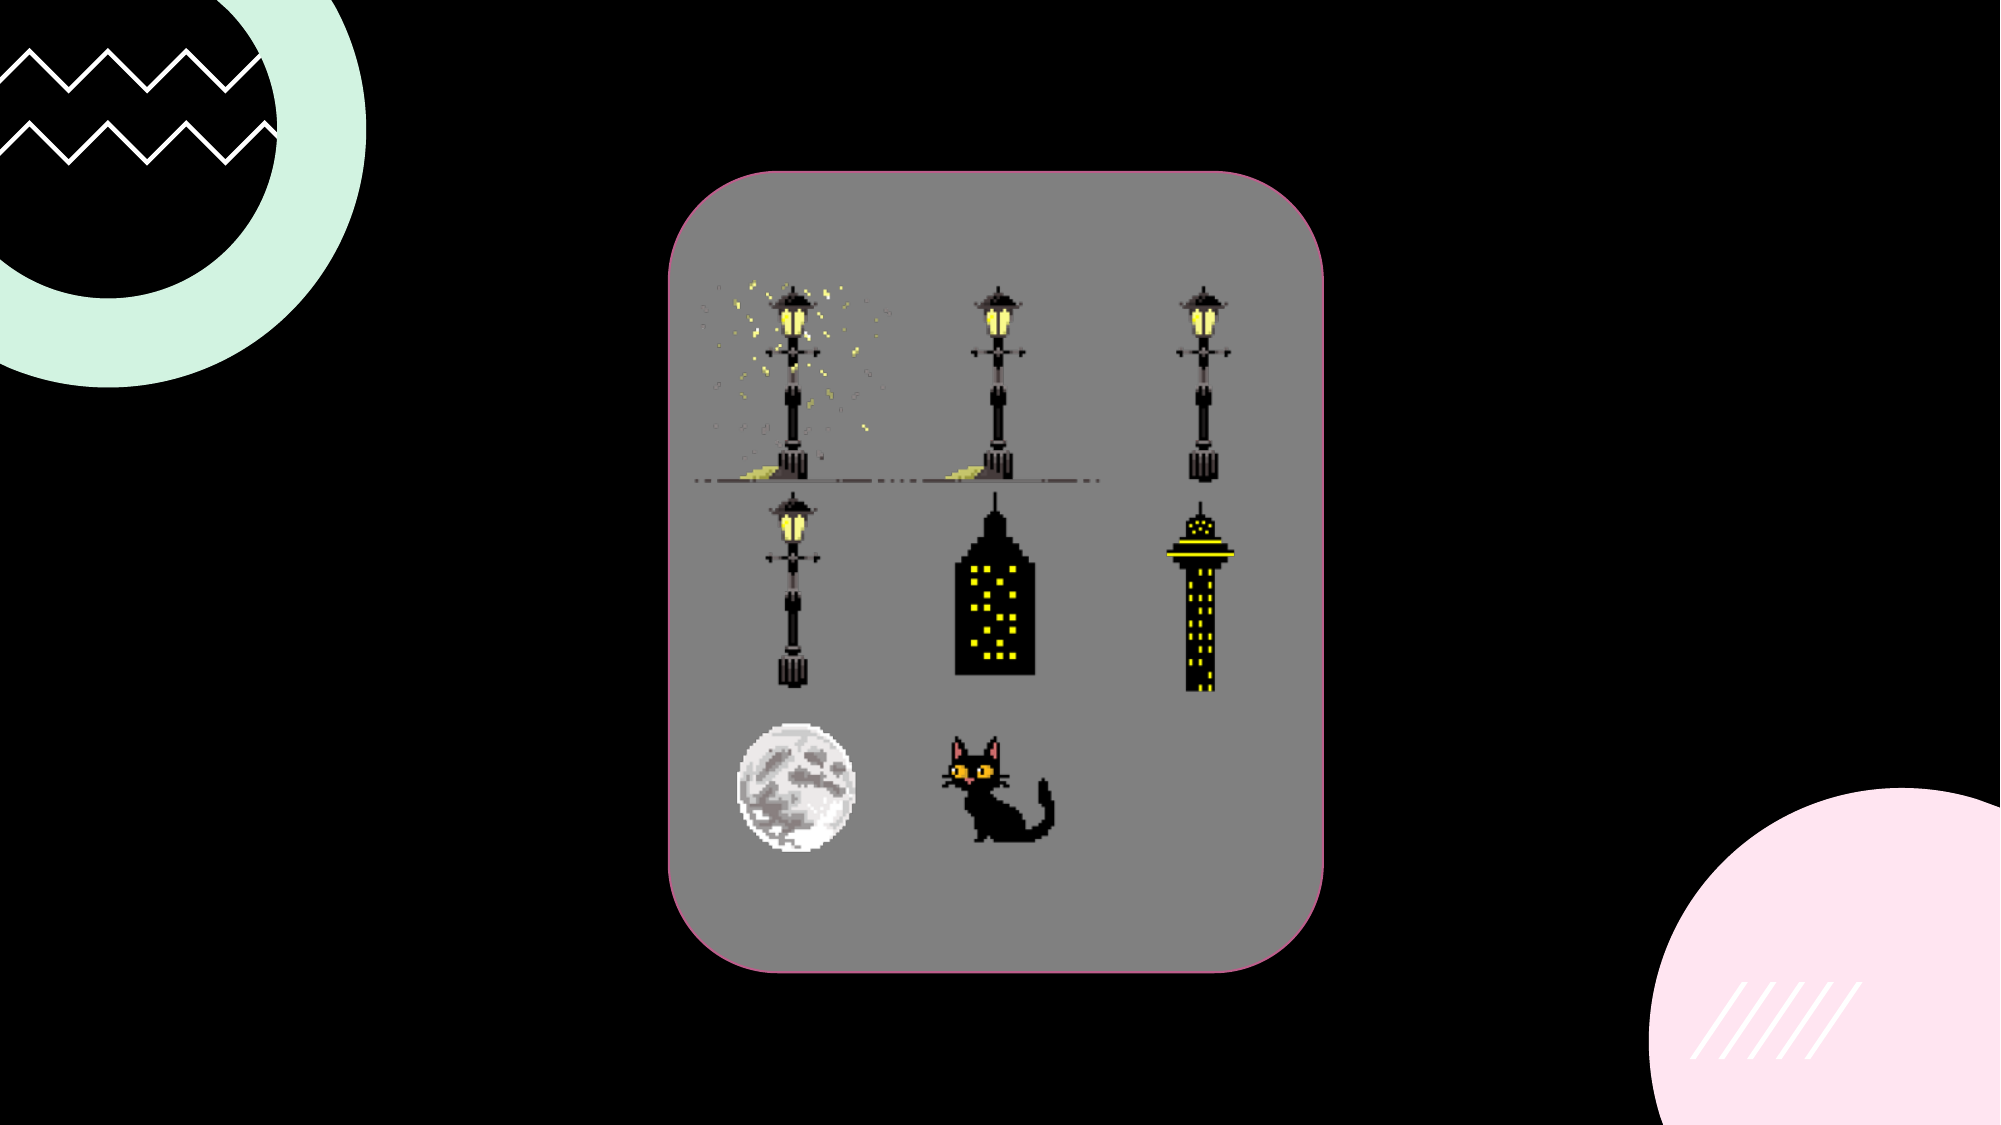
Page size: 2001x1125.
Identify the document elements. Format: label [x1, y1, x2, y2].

text_box [0, 47, 260, 94]
text_box [0, 0, 368, 389]
text_box [1689, 982, 1863, 1060]
text_box [1647, 786, 2000, 1125]
text_box [0, 120, 276, 166]
text_box [667, 170, 1324, 974]
picture [692, 280, 1308, 897]
text_box [0, 0, 2000, 1125]
